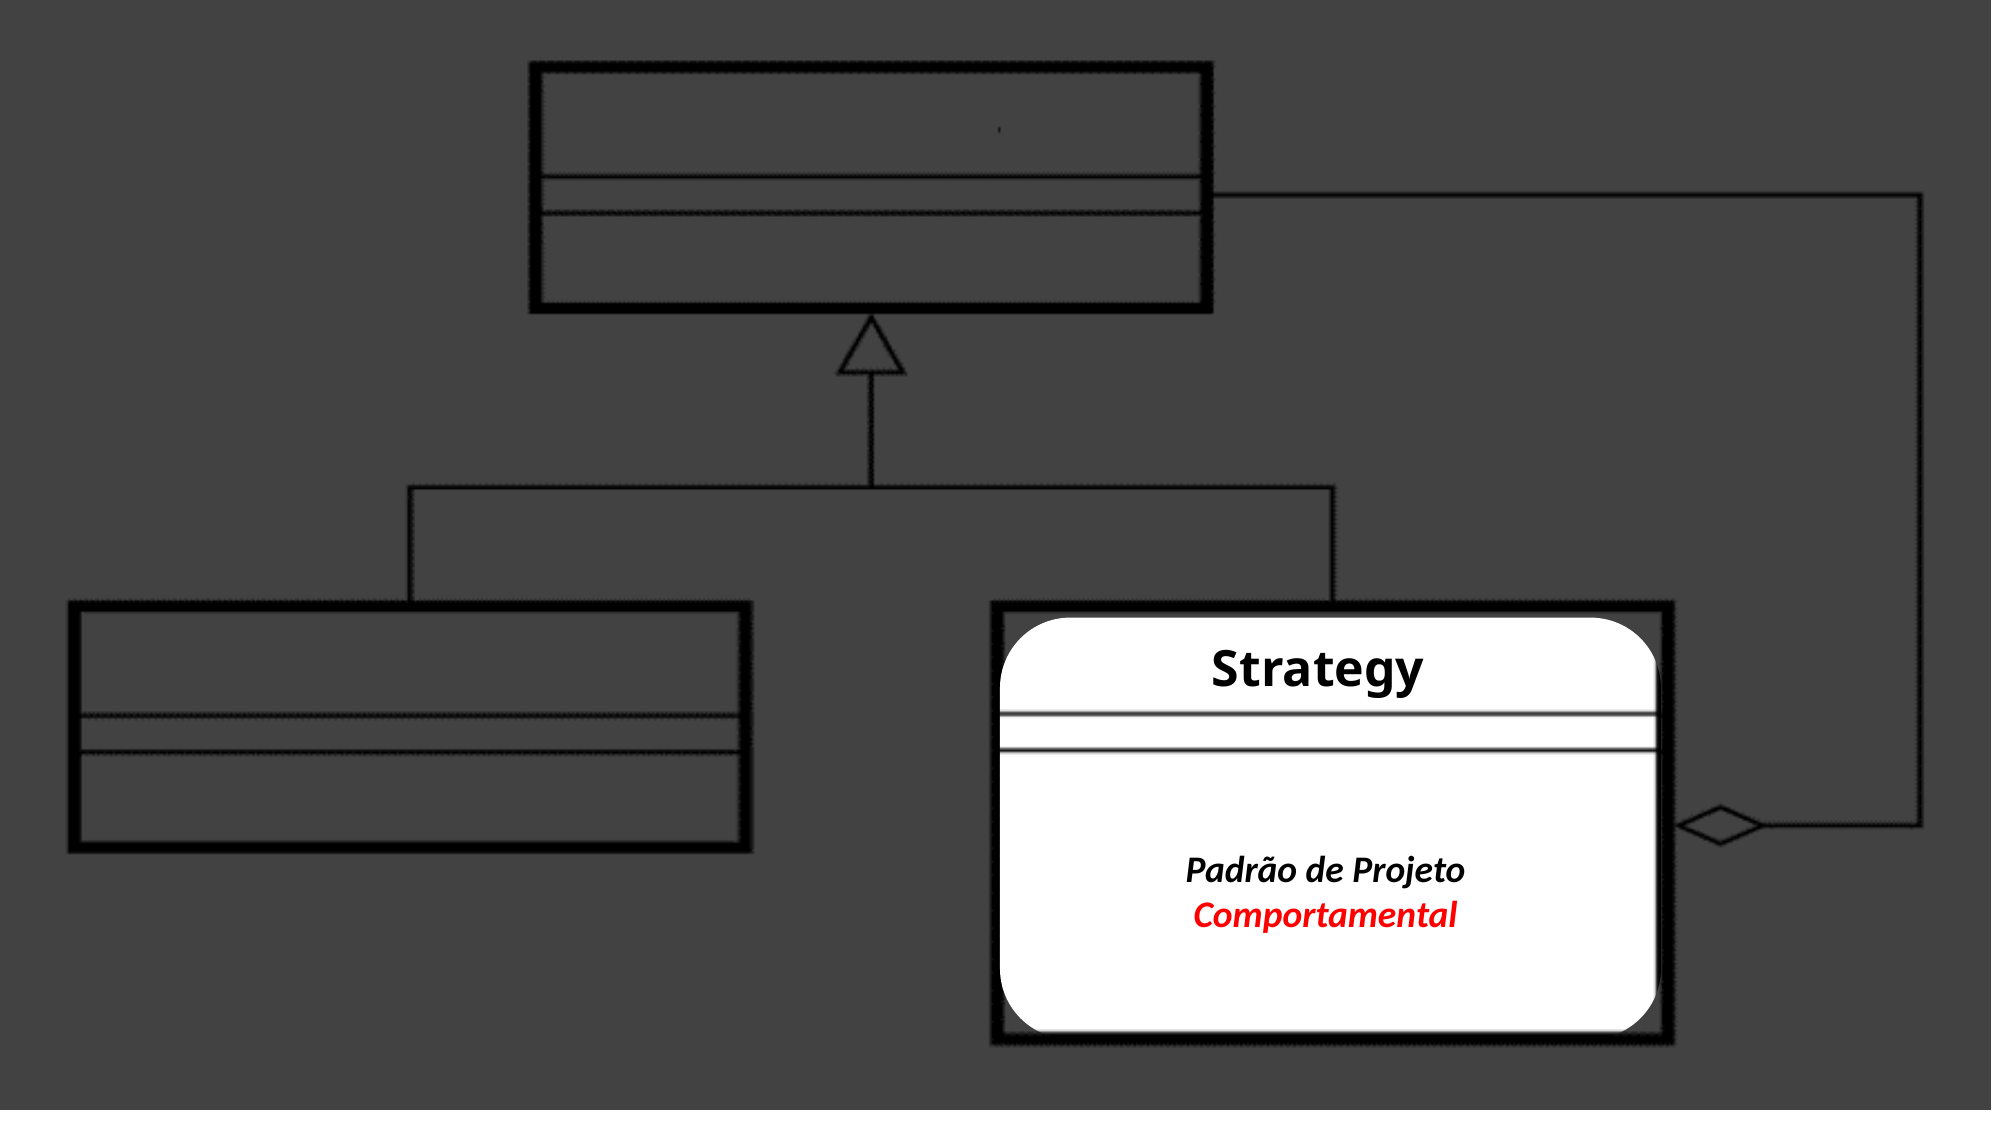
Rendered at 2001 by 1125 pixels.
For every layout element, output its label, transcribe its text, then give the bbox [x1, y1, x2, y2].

text_box Strategy [1991, 628, 2000, 764]
picture [0, 0, 1991, 1110]
